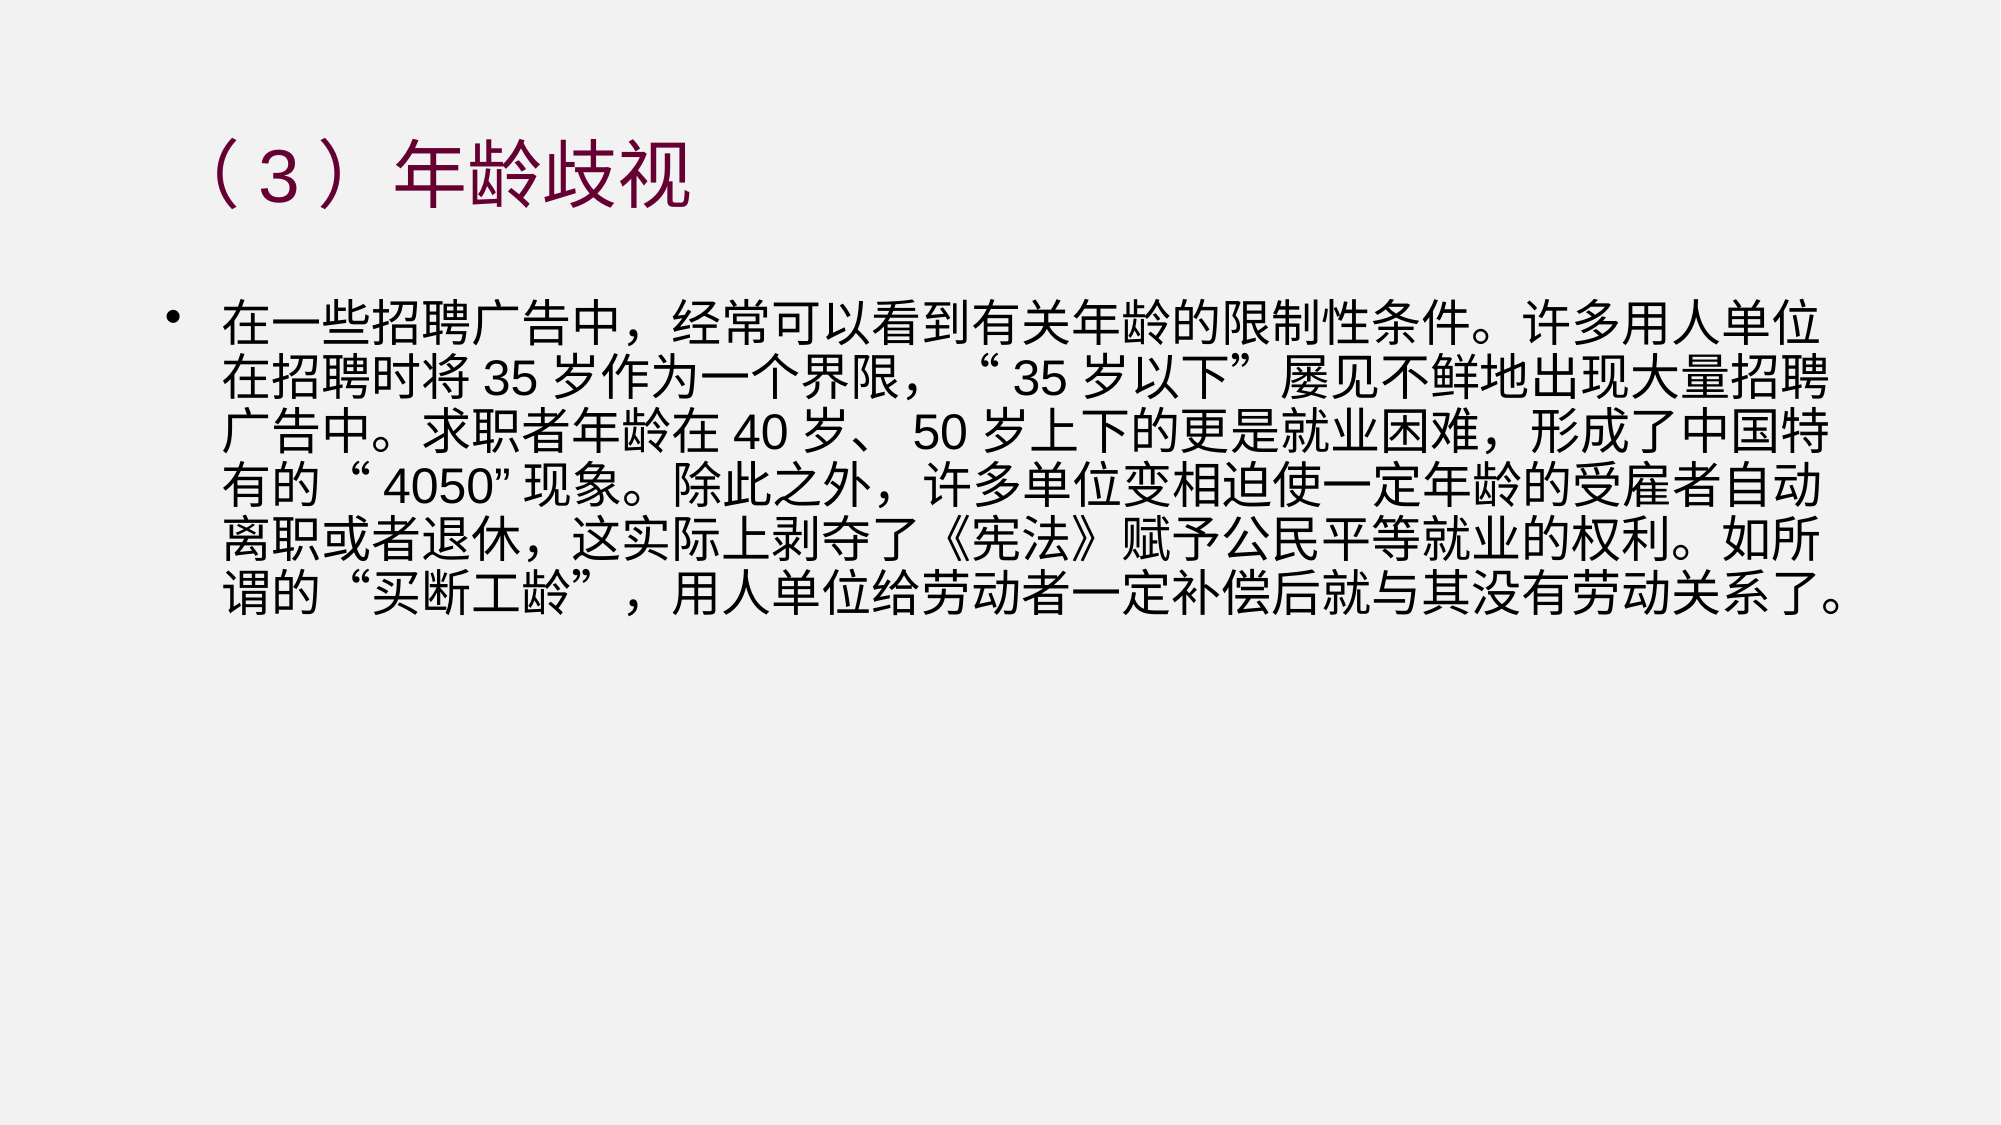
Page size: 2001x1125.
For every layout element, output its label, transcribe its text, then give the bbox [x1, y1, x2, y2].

text_box （3）年龄歧视 [150, 37, 1850, 225]
text_box 在一些招聘广告中，经常可以看到有关年龄的限制性条件。许多用人单位在招聘时将35岁作为一个界限，“35岁以下”屡见不鲜地出现大量招聘广告中。求职者年龄在40岁、50岁上下的更是就业困难，形成了中国特有的“4050”现象。除此之外，许多单位变相迫使一定年龄的受雇者自动离职或者退休，这实际上剥夺了《宪法》赋予公民平等就业的权利。如所谓的“买断工龄”，用人单位给劳动者一定补偿后就与其没有劳动关系了。 [149, 290, 1850, 966]
